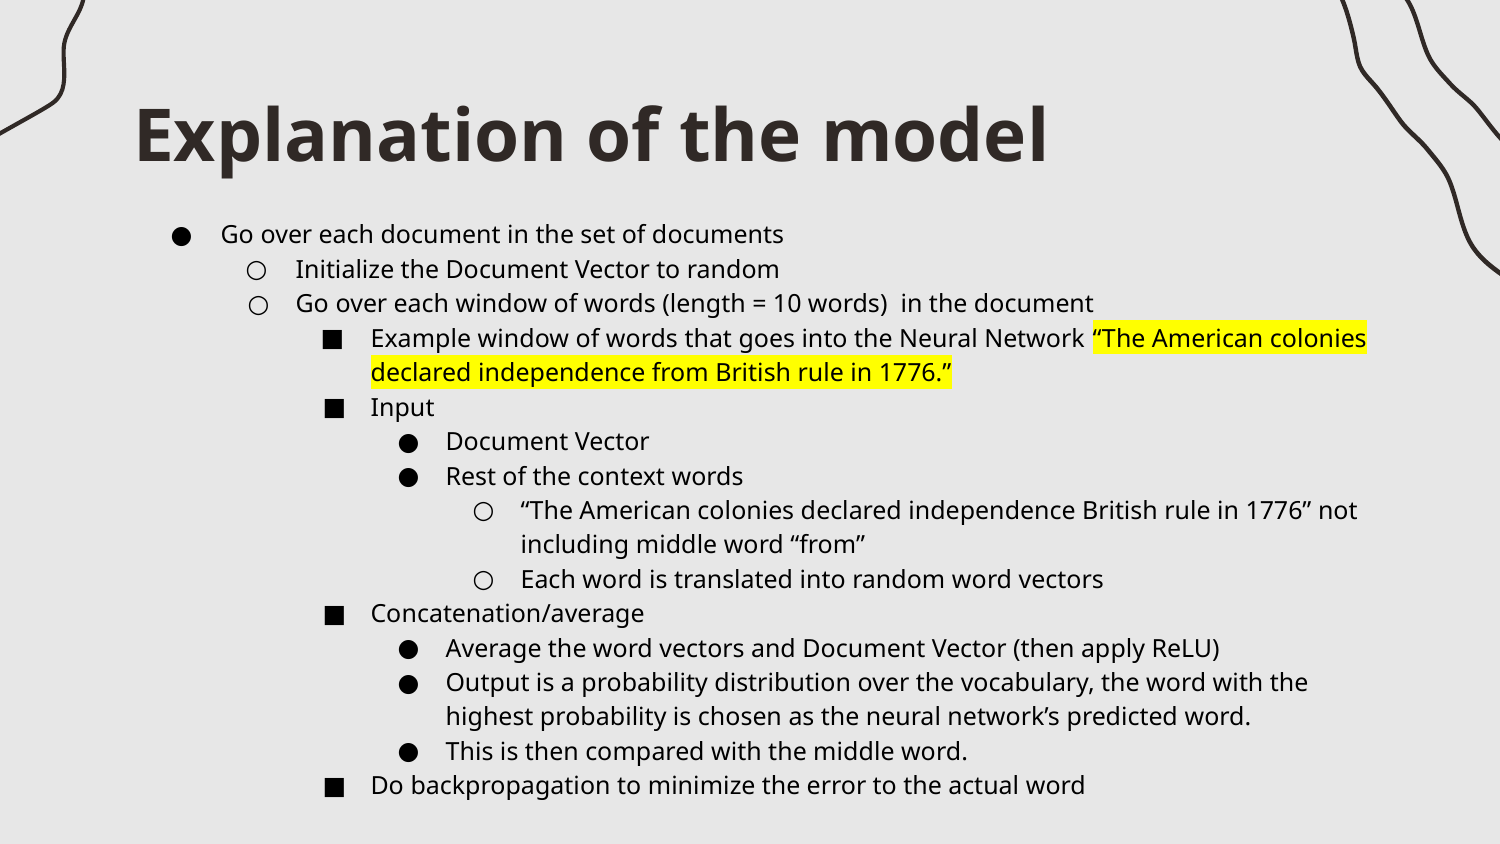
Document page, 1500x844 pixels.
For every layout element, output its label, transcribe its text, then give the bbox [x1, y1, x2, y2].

title Explanation of the model [118, 85, 1382, 180]
list Go over each document in the set of documents Initialize the Document Vector to random Go over each window of words (length = 10 words) in the document Example window of words that goes into the Neural Network “The American colonies declared independence from British rule in 1776.” Input Document Vector Rest of the context words “The American colonies declared independence British rule in 1776” not including middle word “from” Each word is translated into random word vectors Concatenation/average Average the word vectors and Document Vector (then apply ReLU) Output is a probability distribution over the vocabulary, the word with the highest probability is chosen as the neural network’s predicted word. This is then compared with the middle word. Do backpropagation to minimize the error to the actual word [130, 199, 1395, 760]
